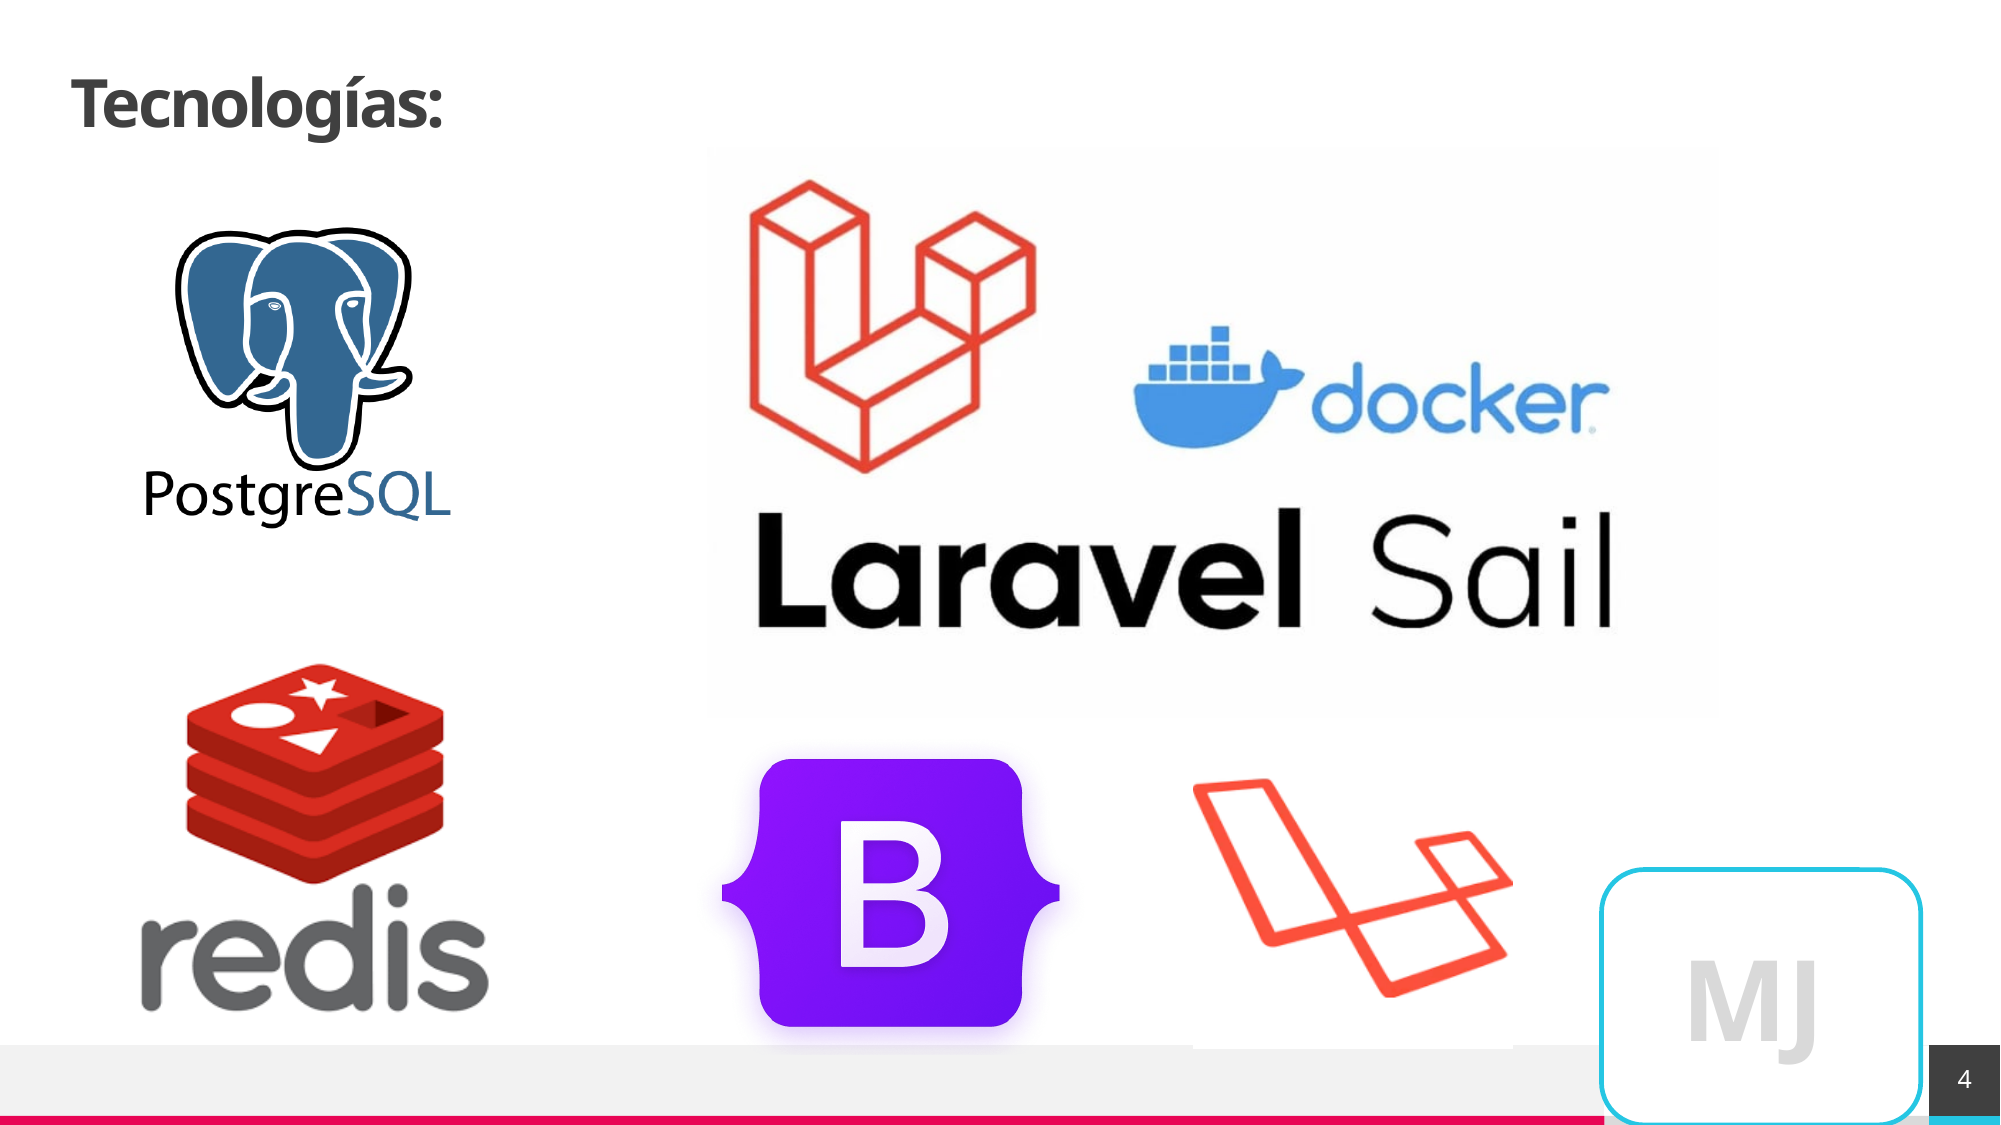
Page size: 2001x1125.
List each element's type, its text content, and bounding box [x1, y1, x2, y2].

text_box MJ [1637, 921, 1869, 1073]
text_box [1600, 868, 1922, 1125]
picture [693, 729, 1088, 1055]
picture [139, 217, 457, 533]
picture [707, 147, 1719, 718]
picture [1193, 729, 1513, 1049]
slide_number 4 [1929, 1045, 2000, 1116]
title Tecnologías: [70, 70, 1930, 142]
picture [139, 661, 492, 1014]
